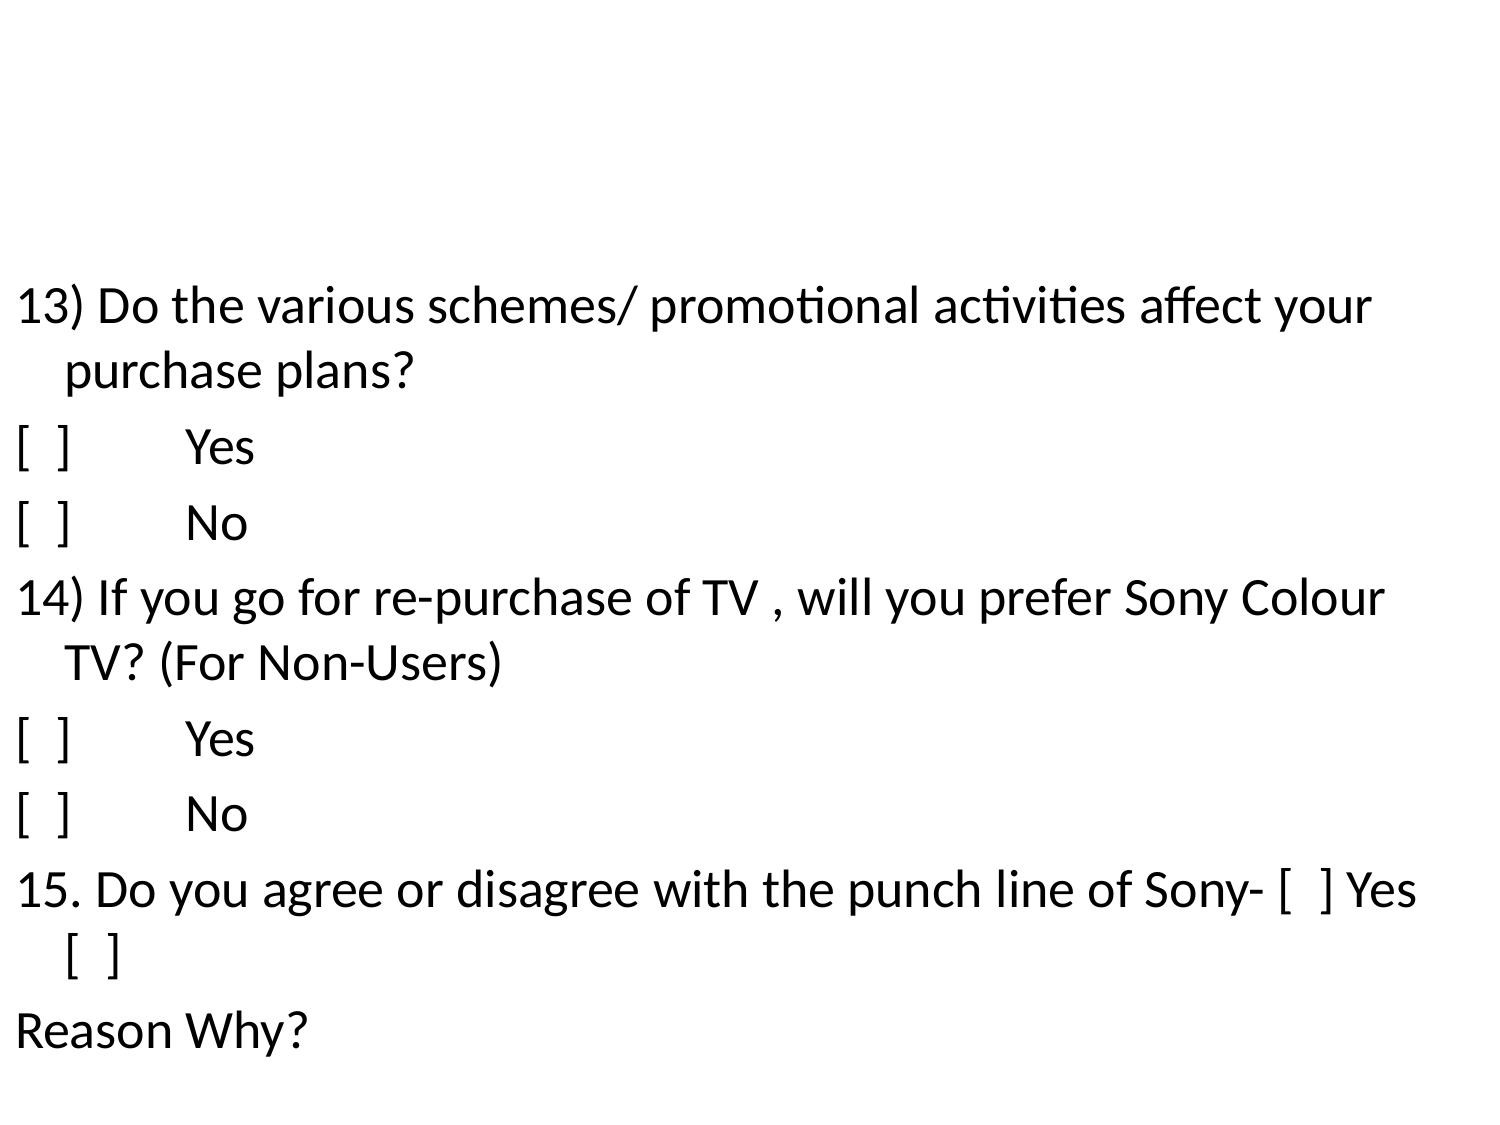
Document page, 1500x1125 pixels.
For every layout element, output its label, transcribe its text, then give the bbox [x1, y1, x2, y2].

list 13) Do the various schemes/ promotional activities affect your purchase plans? [ ] Yes [ ] No 14) If you go for re-purchase of TV , will you prefer Sony Colour TV? (For Non-Users) [ ] Yes [ ] No 15. Do you agree or disagree with the punch line of Sony- [ ] Yes [ ] Reason Why? [0, 262, 1463, 1075]
